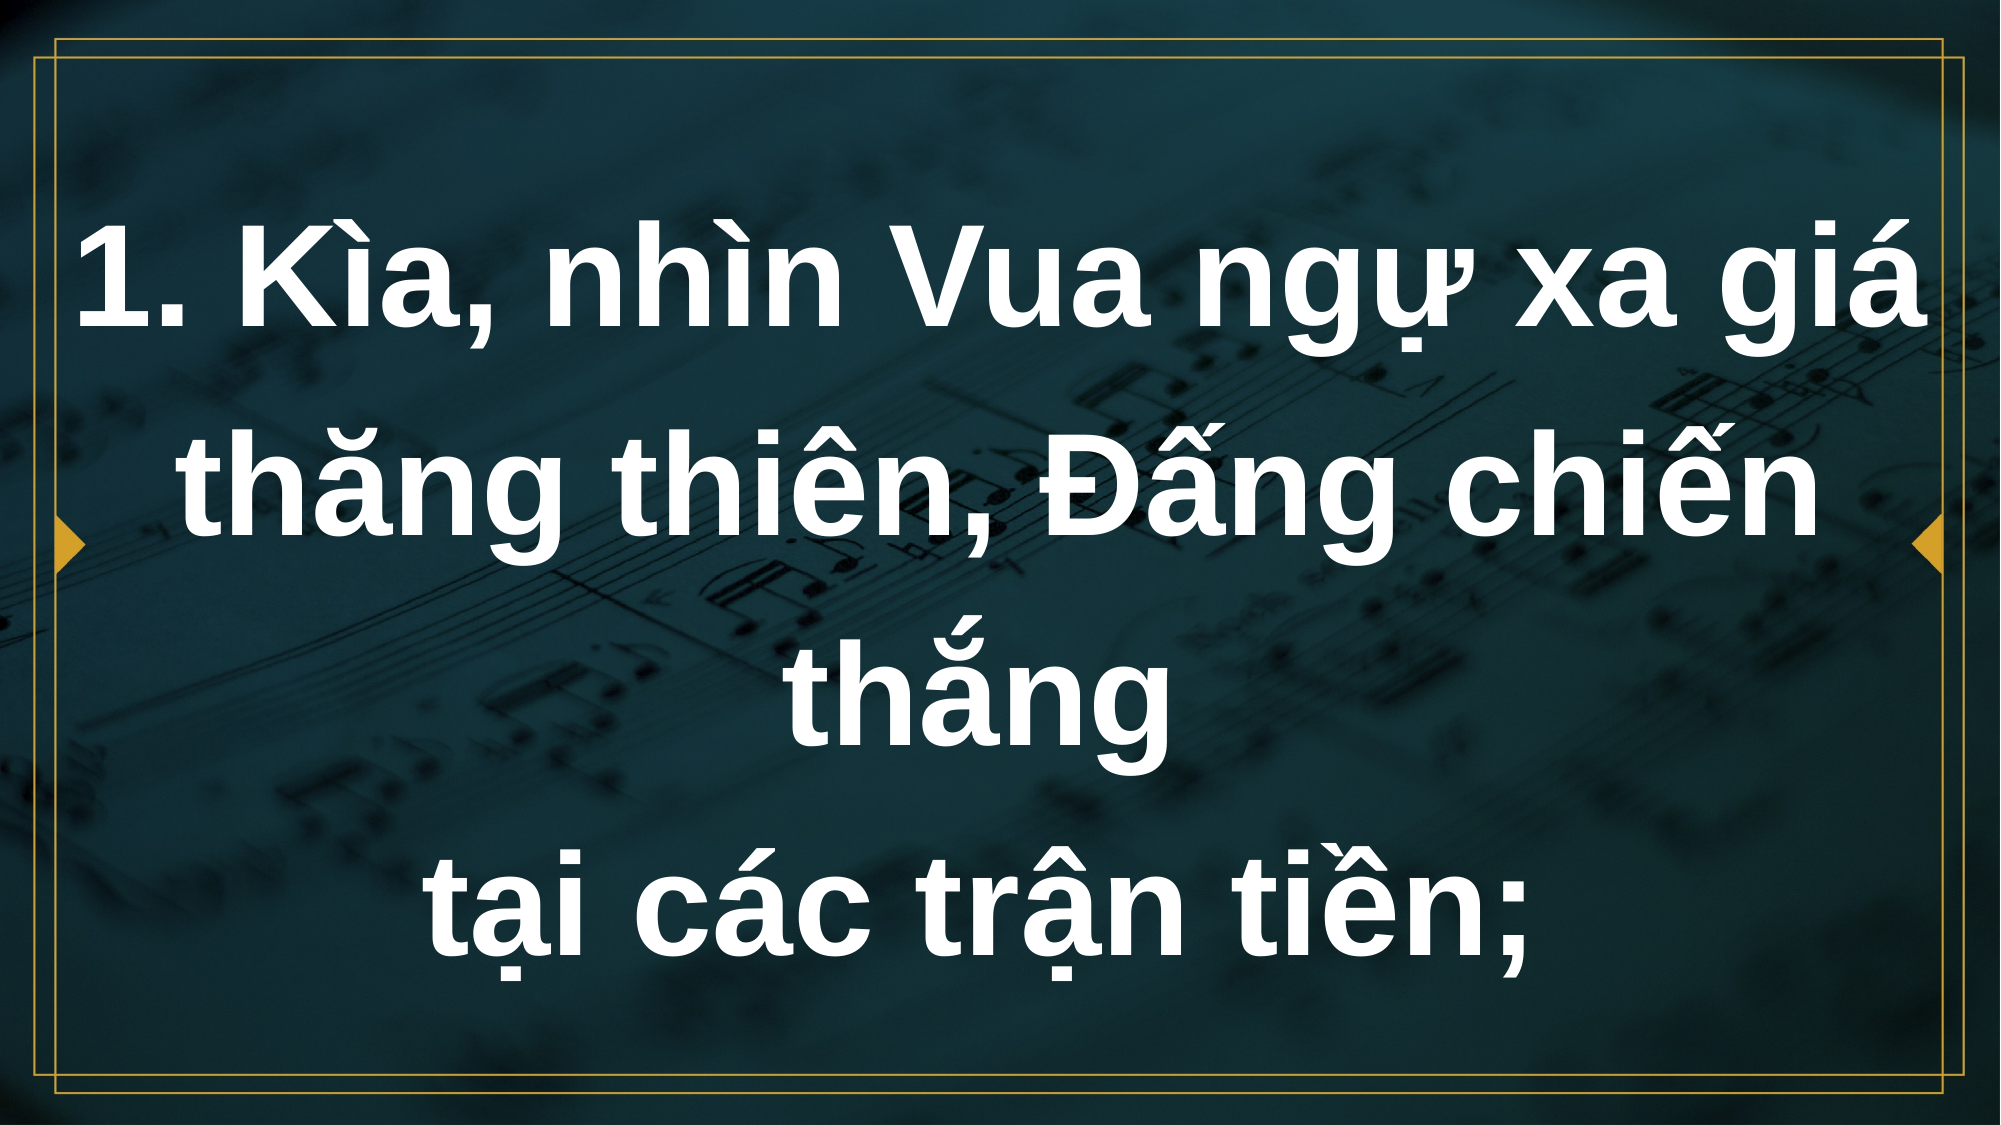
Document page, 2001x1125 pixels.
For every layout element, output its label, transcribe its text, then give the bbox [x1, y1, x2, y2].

picture [0, 0, 2000, 1125]
title 1. Kìa, nhìn Vua ngự xa giá thăng thiên, Đấng chiến thắng tại các trận tiền; [55, 53, 1945, 1077]
